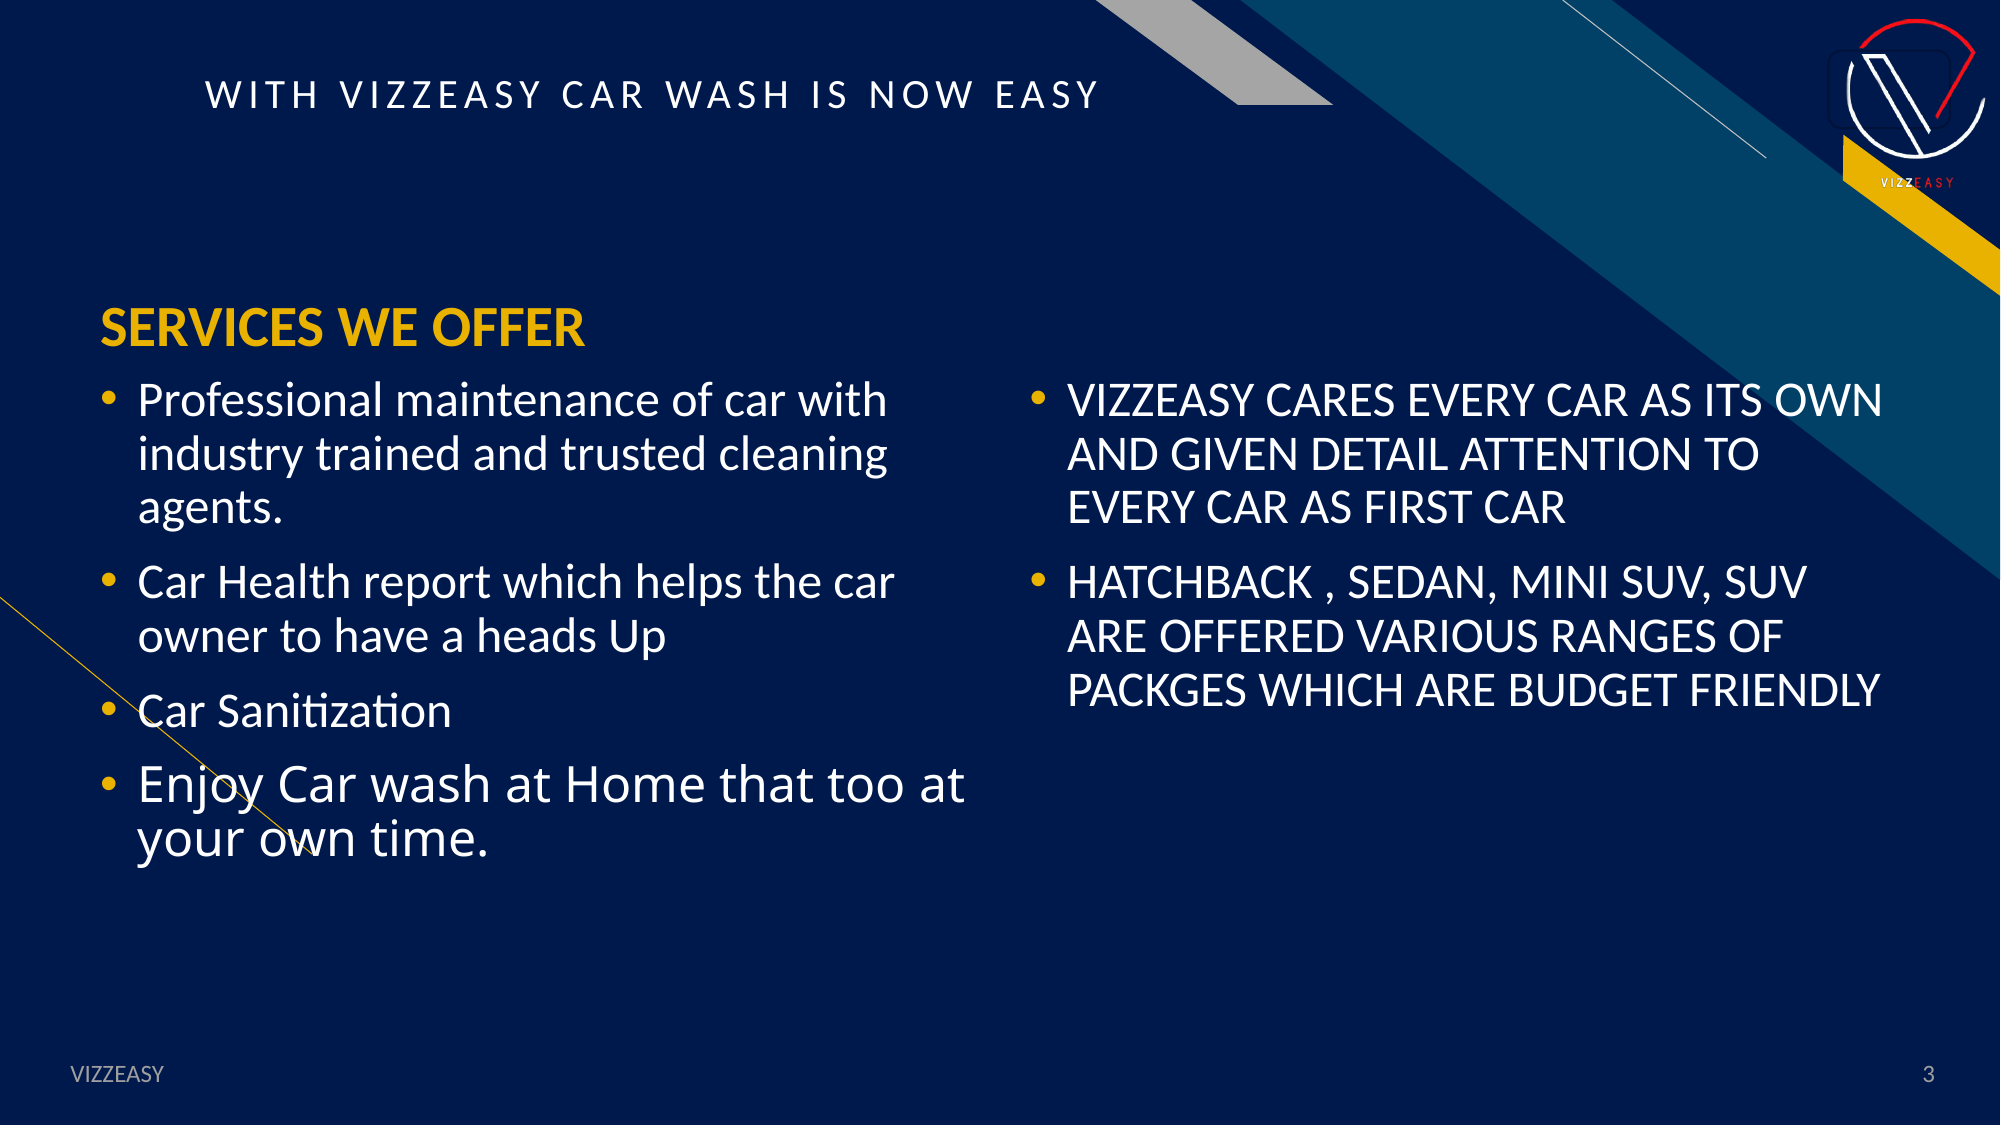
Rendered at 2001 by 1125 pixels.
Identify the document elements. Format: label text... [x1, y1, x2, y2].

list SERVICES WE OFFER [85, 237, 984, 365]
list VIZZEASY CARES EVERY CAR AS ITS OWN AND GIVEN DETAIL ATTENTION TO EVERY CAR AS FIRST CAR HATCHBACK , SEDAN, MINI SUV, SUV ARE OFFERED VARIOUS RANGES OF PACKGES WHICH ARE BUDGET FRIENDLY [1014, 365, 1914, 896]
list Professional maintenance of car with industry trained and trusted cleaning agents. Car Health report which helps the car owner to have a heads Up Car Sanitization Enjoy Car wash at Home that too at your own time. [85, 365, 984, 896]
footer VIZZEASY [55, 1042, 731, 1103]
list WITH VIZZEASY CAR WASH IS NOW EASY [190, 65, 1399, 165]
slide_number 3 [1828, 1042, 1950, 1103]
picture [1820, 0, 2001, 220]
